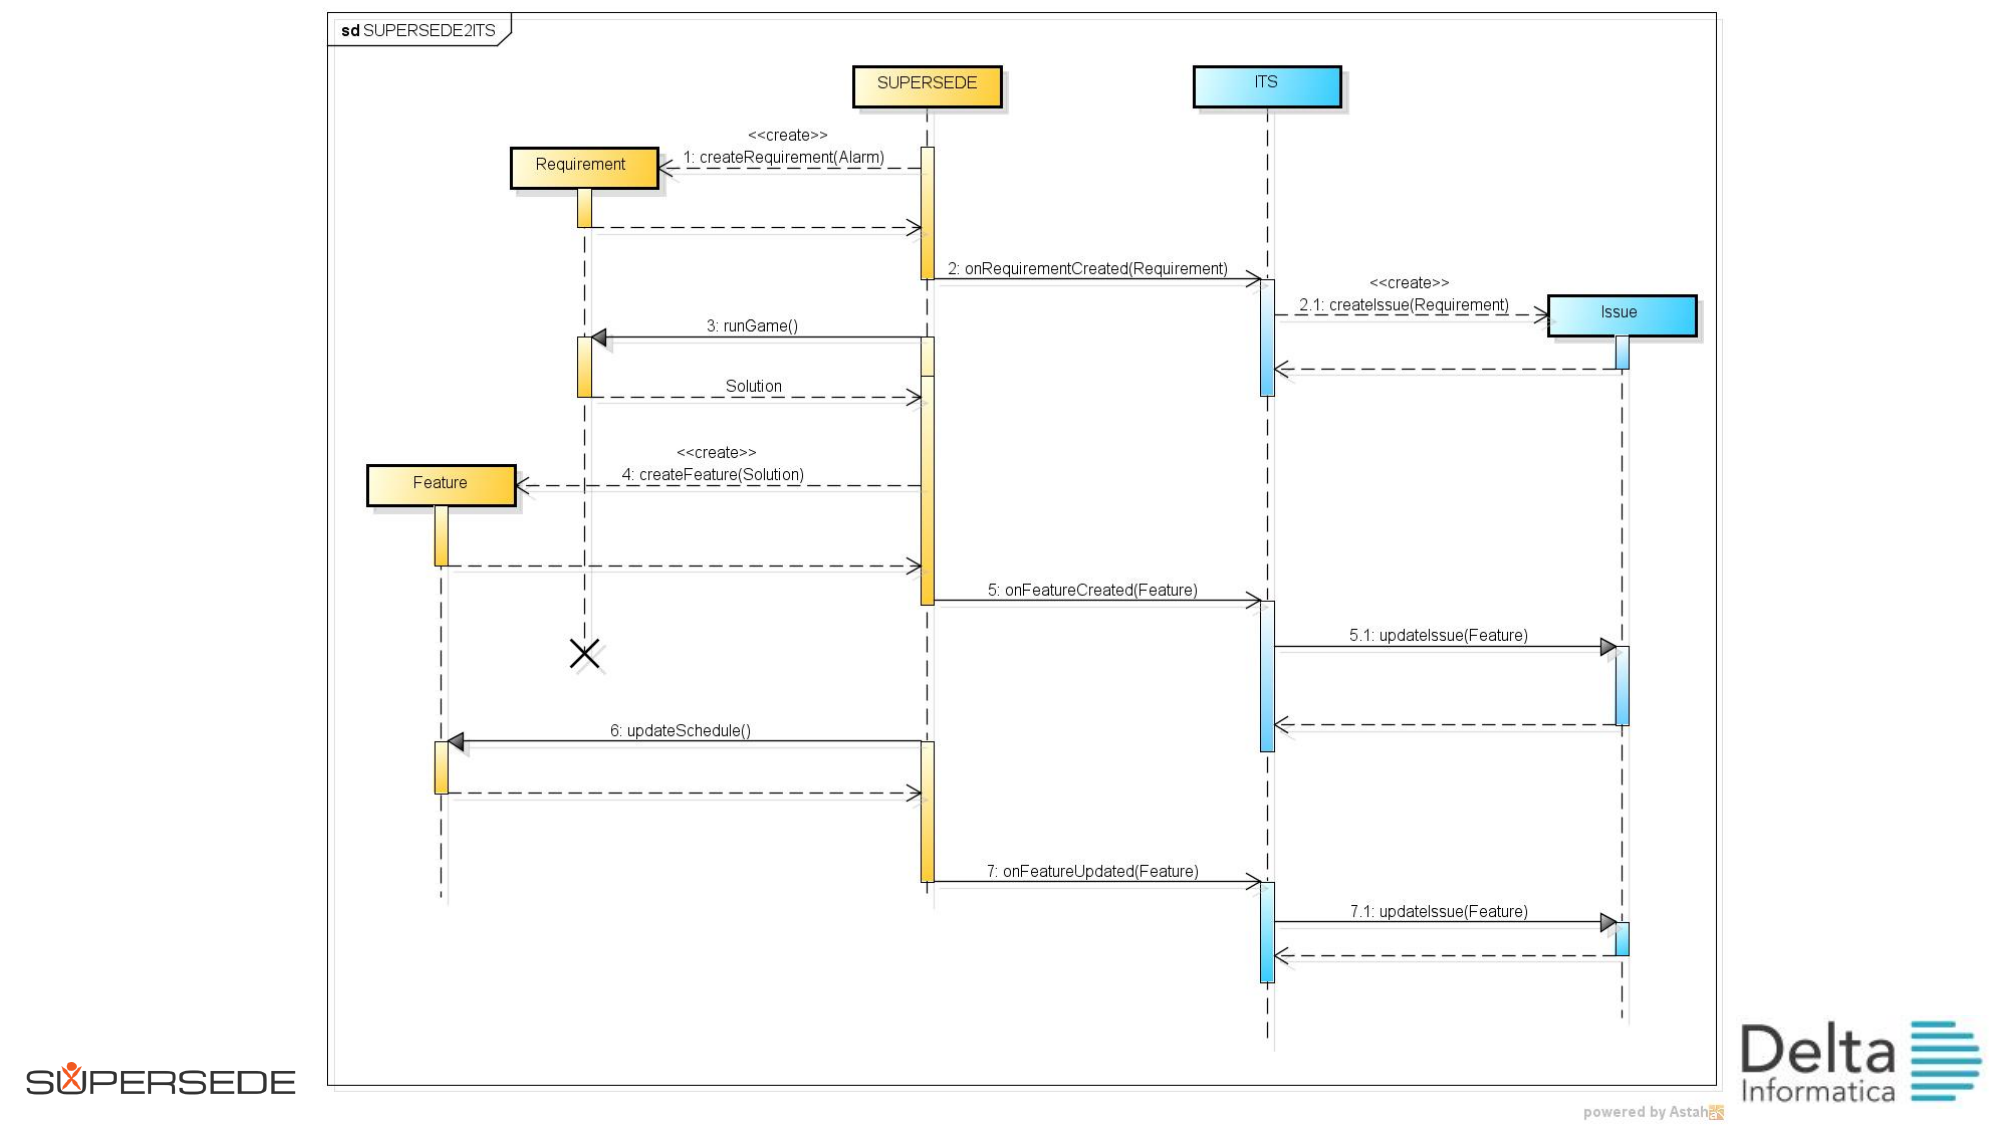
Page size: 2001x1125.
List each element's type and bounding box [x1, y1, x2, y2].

list [314, 0, 1729, 1125]
picture [1736, 1015, 1989, 1109]
picture [24, 1062, 296, 1103]
